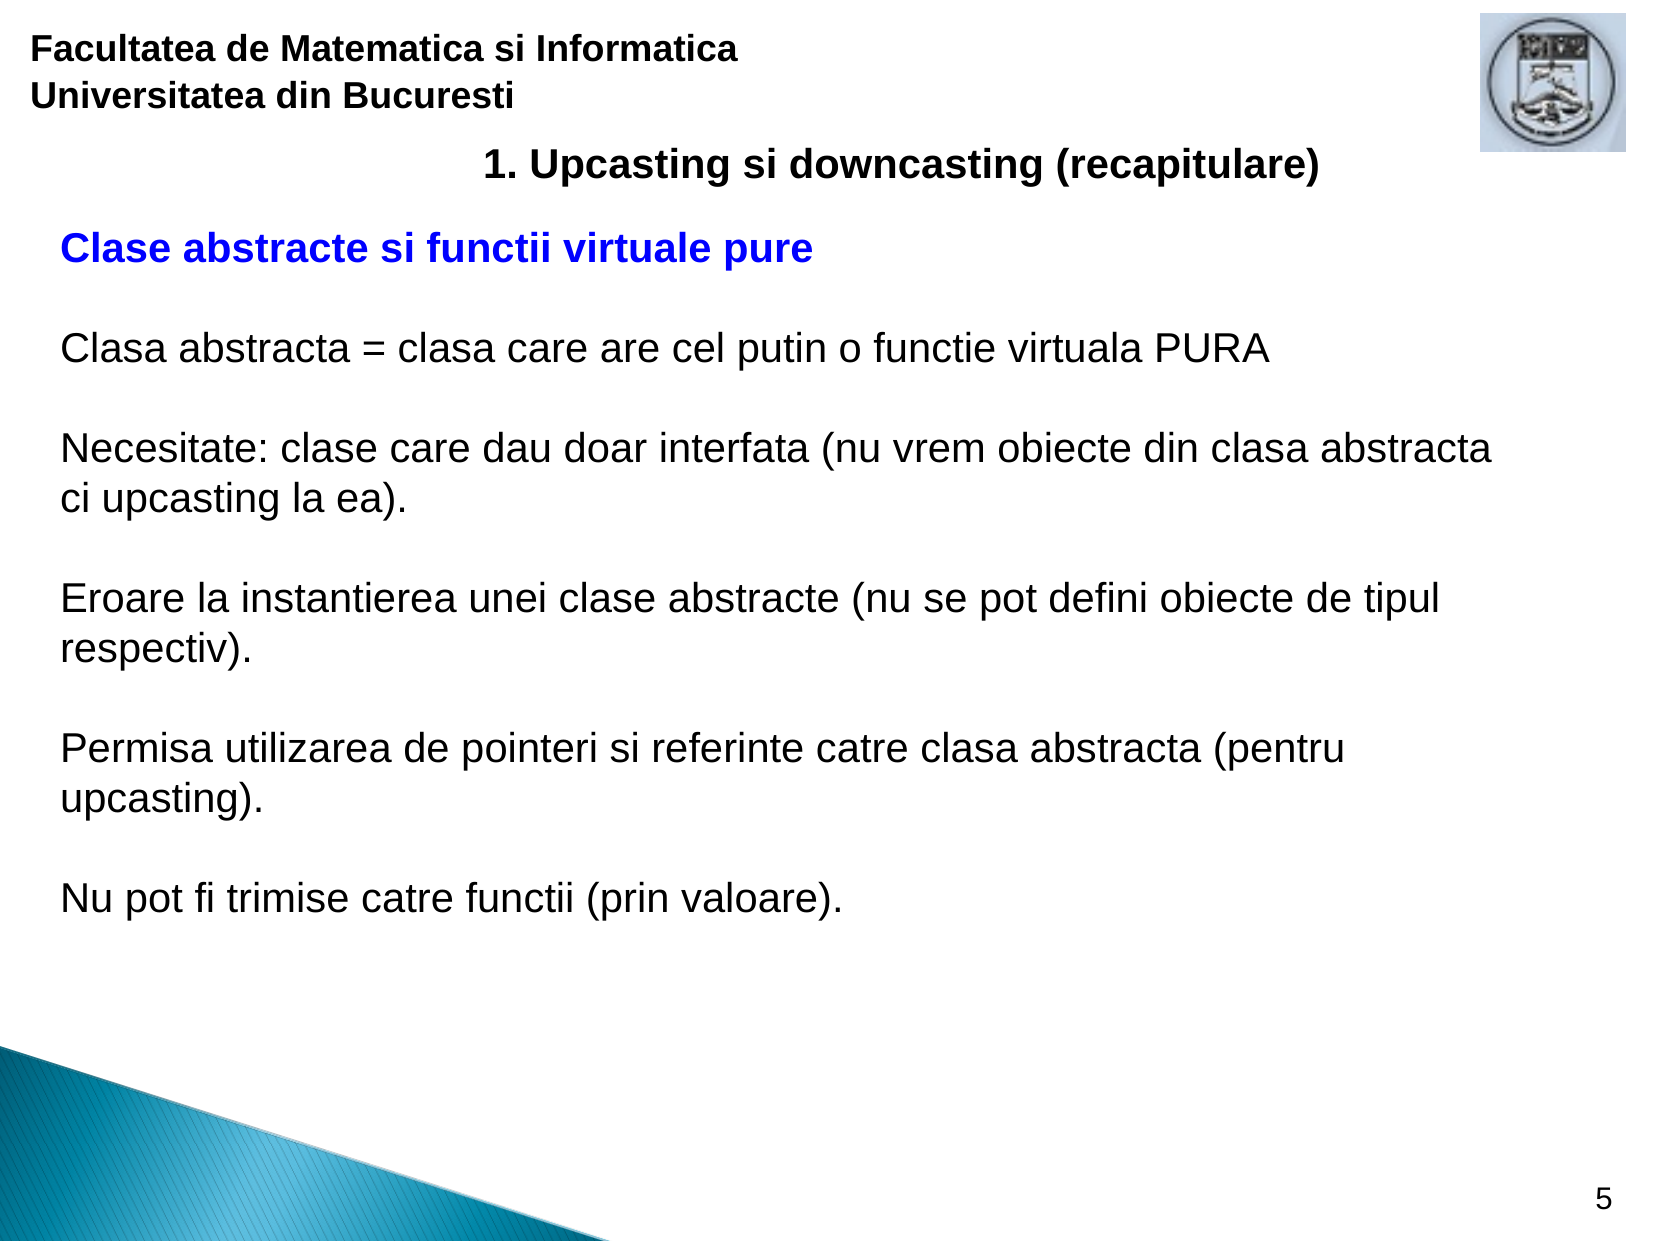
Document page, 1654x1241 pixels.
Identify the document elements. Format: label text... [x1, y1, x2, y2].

picture [1480, 13, 1626, 152]
text_box Facultatea de Matematica si Informatica Universitatea din Bucuresti [13, 13, 841, 122]
picture [0, 1045, 615, 1241]
text_box Clase abstracte si functii virtuale pure Clasa abstracta = clasa care are cel putin o functie virtuala PURA Necesitate: clase care dau doar interfata (nu vrem obiecte din clasa abstracta ci upcasting la ea). Eroare la instantierea unei clase abstracte (nu se pot defini obiecte de tipul respectiv). Permisa utilizarea de pointeri si referinte catre clasa abstracta (pentru upcasting). Nu pot fi trimise catre functii (prin valoare). [44, 205, 1527, 1041]
text_box 1. Upcasting si downcasting (recapitulare) [380, 135, 1423, 209]
text_box 5 [1526, 1158, 1630, 1225]
